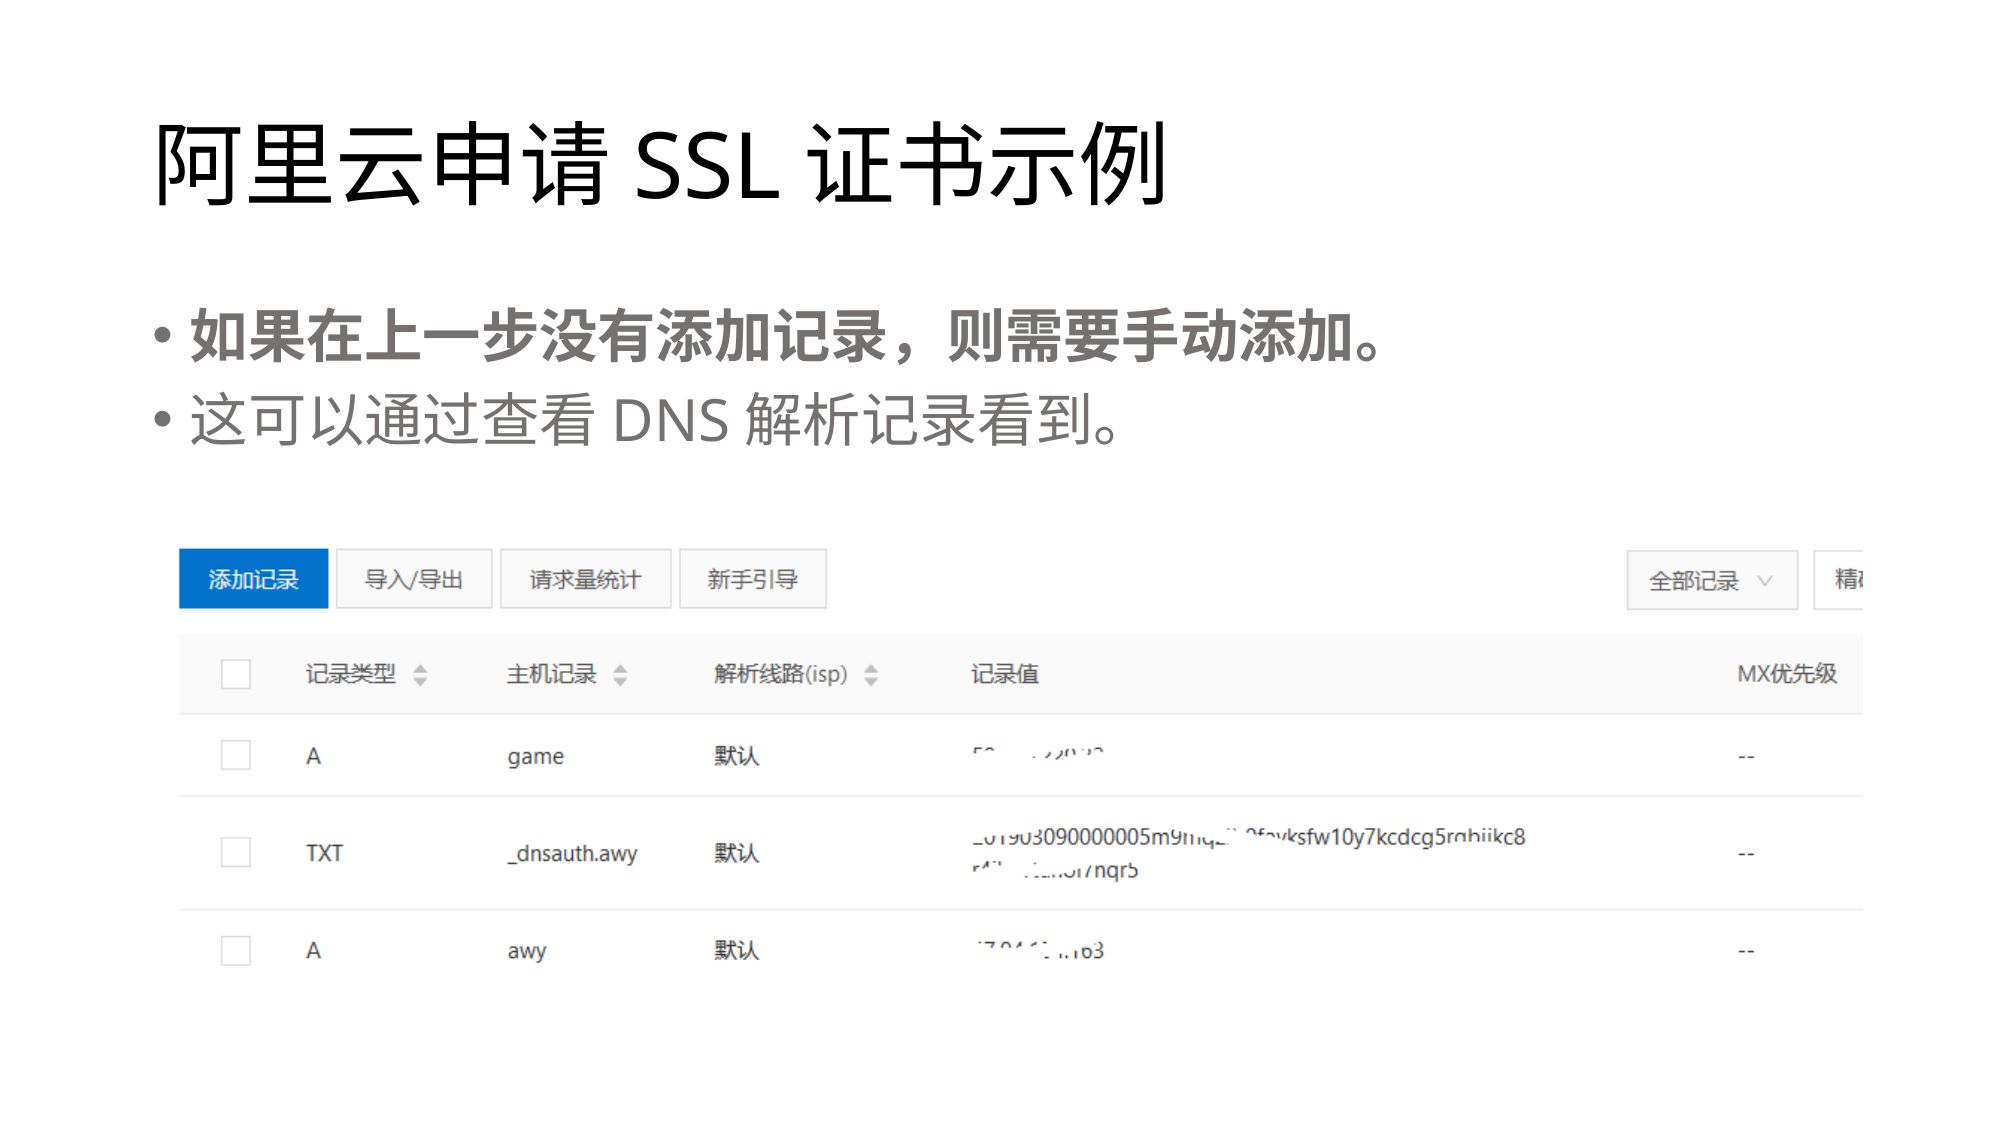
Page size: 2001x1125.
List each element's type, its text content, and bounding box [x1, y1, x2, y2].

title 阿里云申请SSL证书示例 [137, 59, 1863, 278]
list 如果在上一步没有添加记录，则需要手动添加。 这可以通过查看DNS解析记录看到。 [137, 299, 1568, 1014]
picture [172, 519, 1863, 972]
